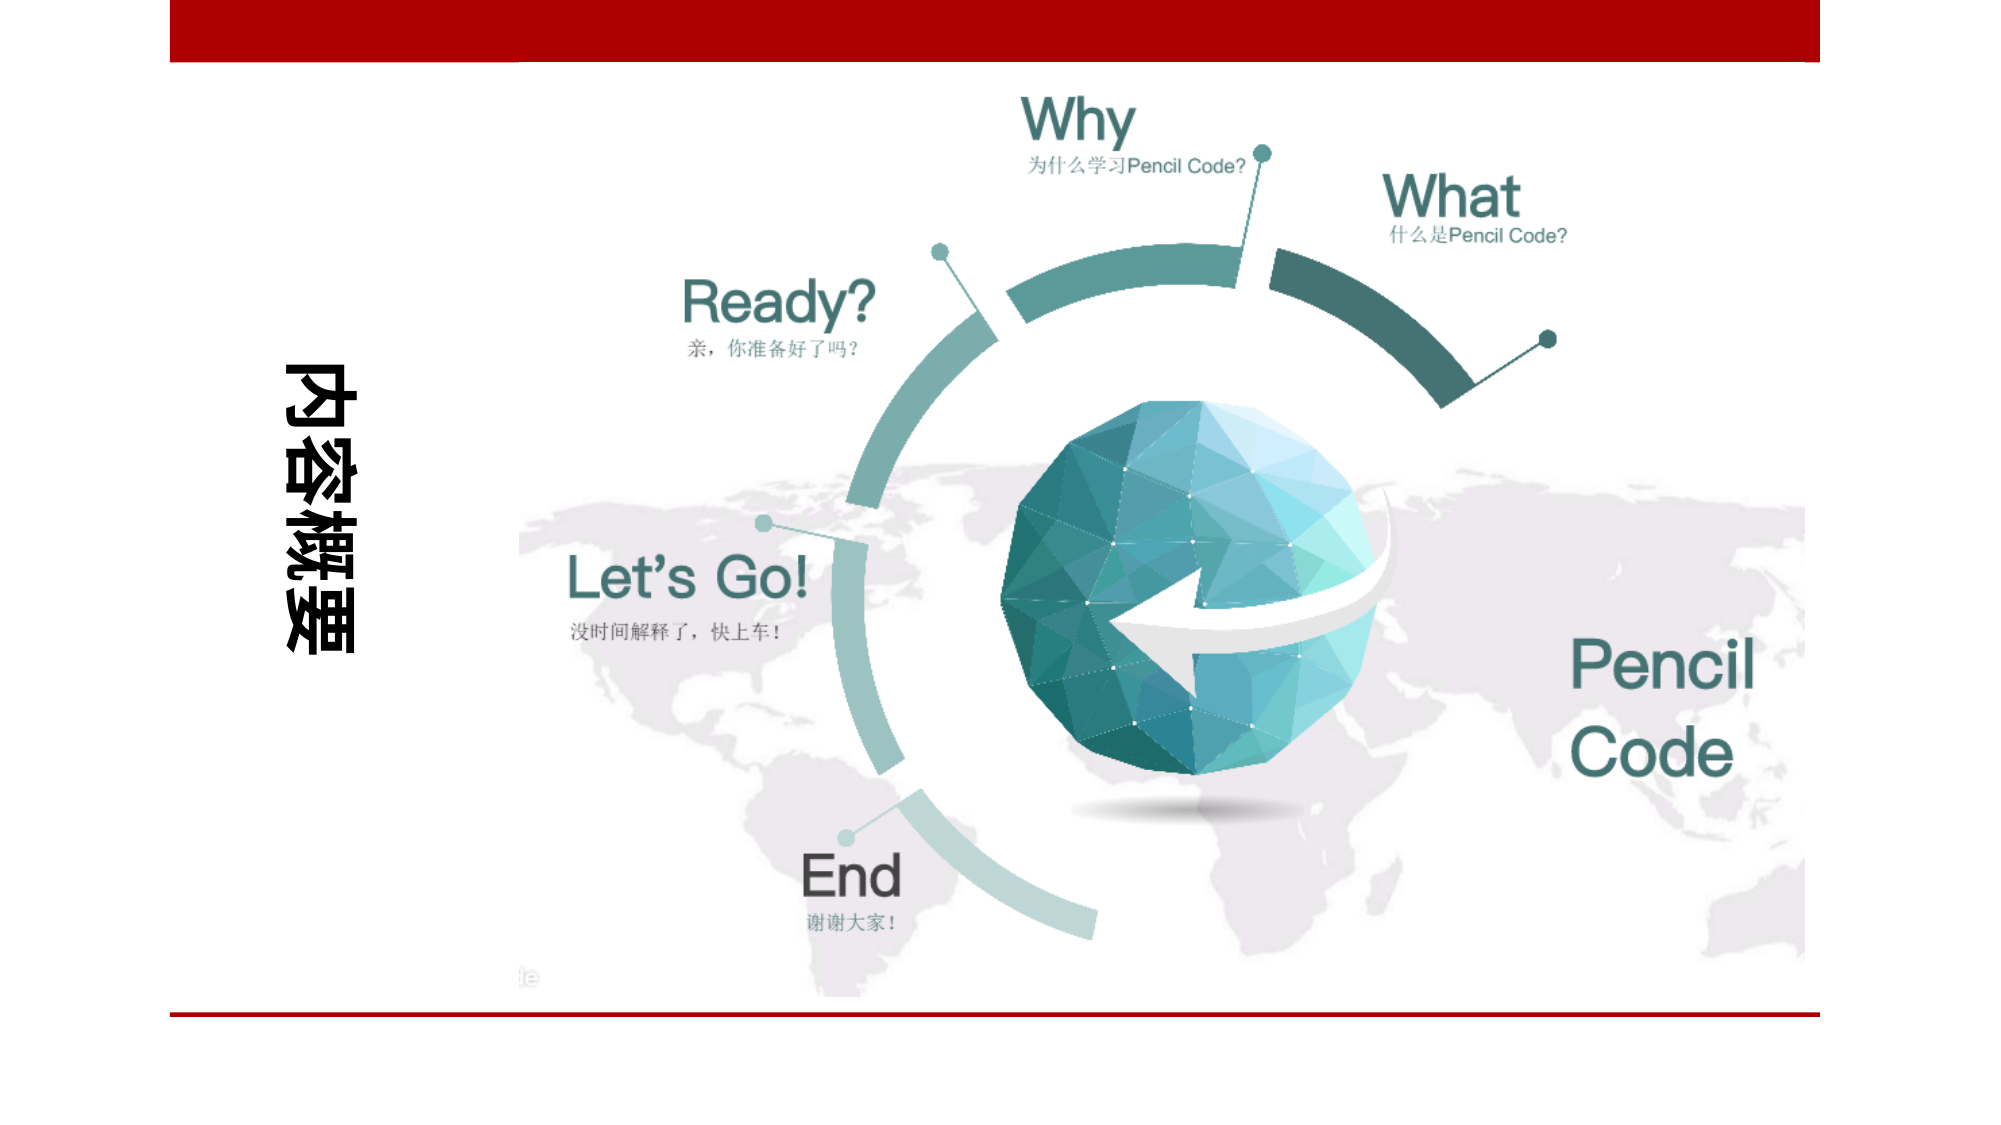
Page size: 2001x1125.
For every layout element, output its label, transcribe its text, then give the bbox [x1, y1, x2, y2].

picture [518, 61, 1806, 997]
text_box 内容概要 [254, 343, 376, 736]
